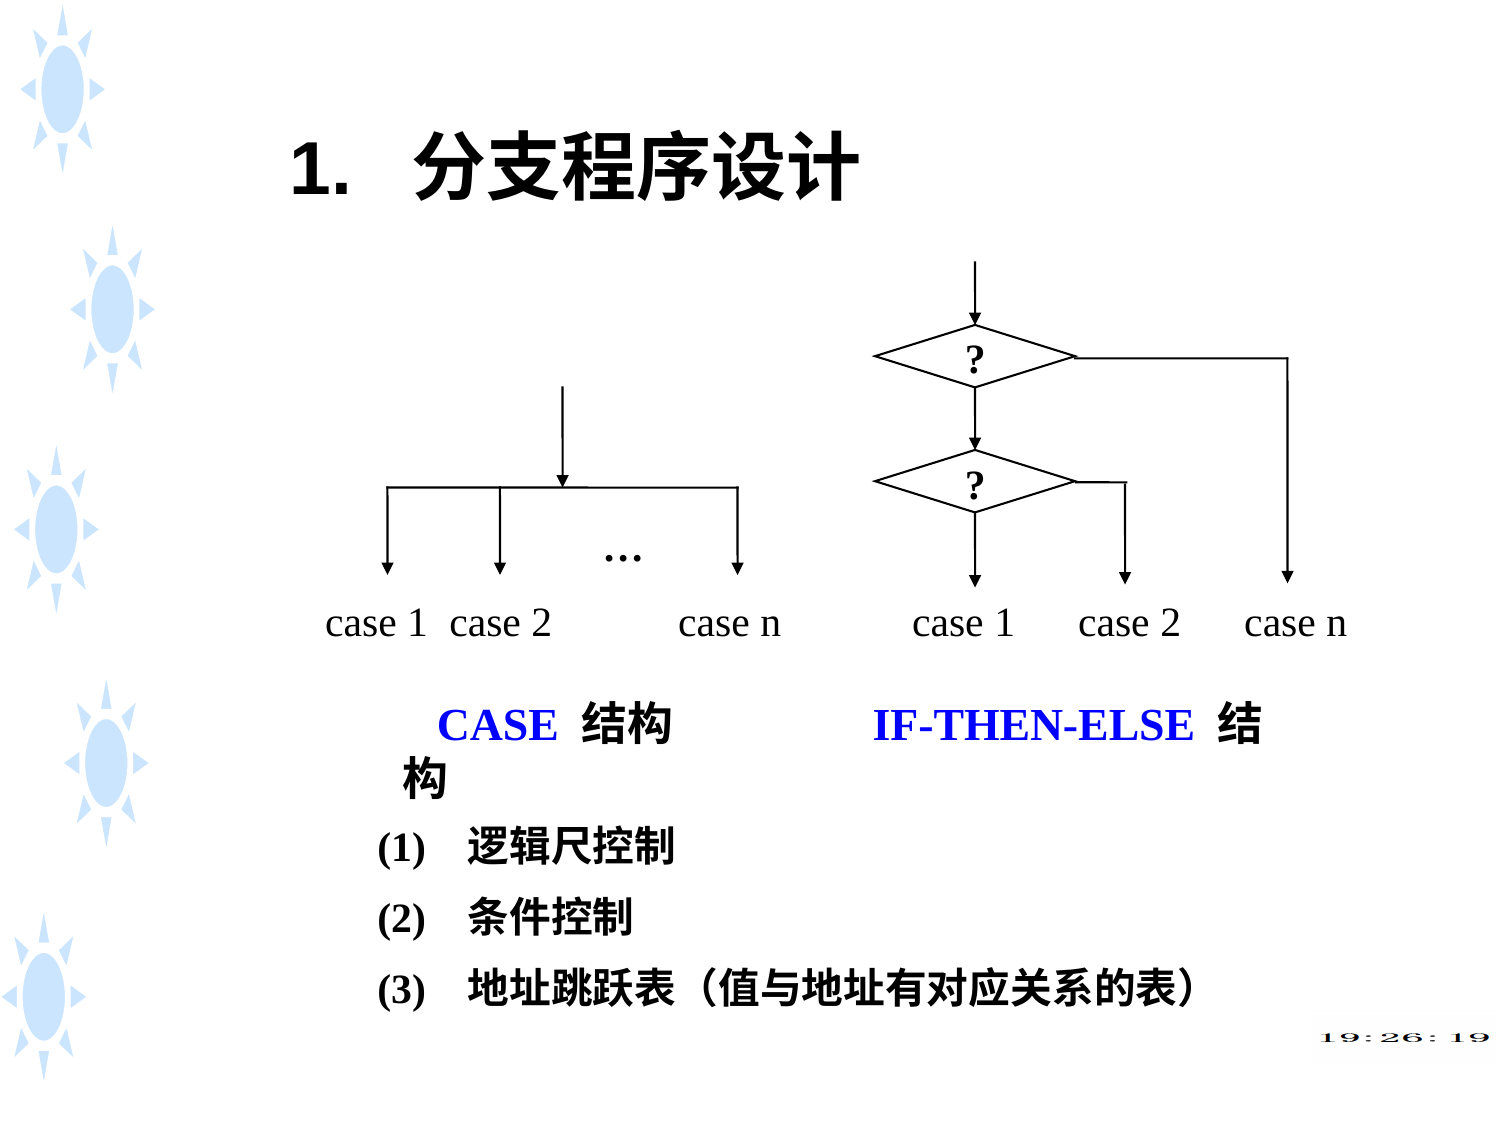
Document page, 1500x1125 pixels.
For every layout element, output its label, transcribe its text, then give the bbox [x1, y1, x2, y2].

text_box (1) 逻辑尺控制 (2) 条件控制 (3) 地址跳跃表（值与地址有对应关系的表） [362, 812, 1238, 1019]
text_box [299, 262, 1362, 653]
text_box CASE 结构 IF-THEN-ELSE 结构 [387, 687, 1313, 813]
text_box 1. 分支程序设计 [275, 112, 940, 218]
